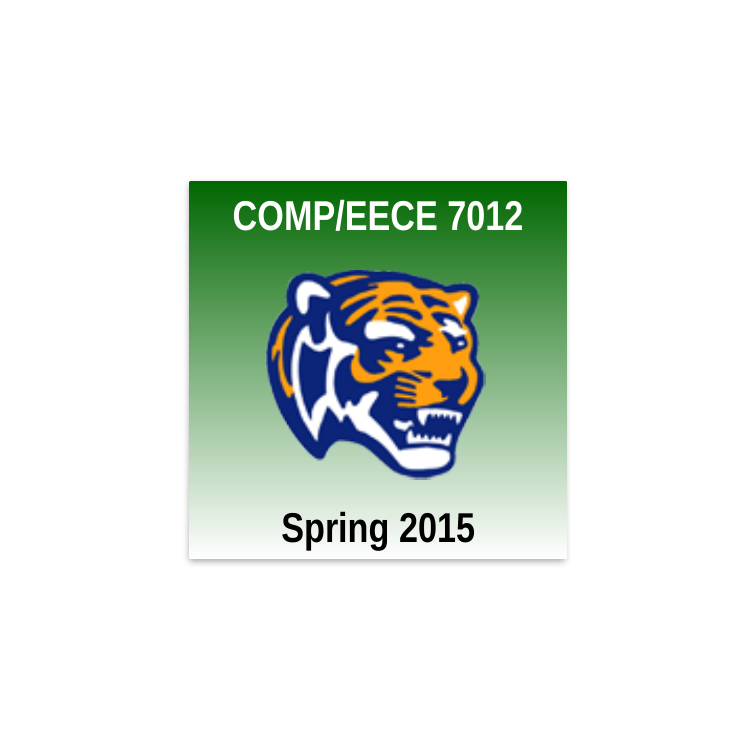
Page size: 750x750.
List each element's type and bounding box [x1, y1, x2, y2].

text_box [189, 181, 567, 559]
